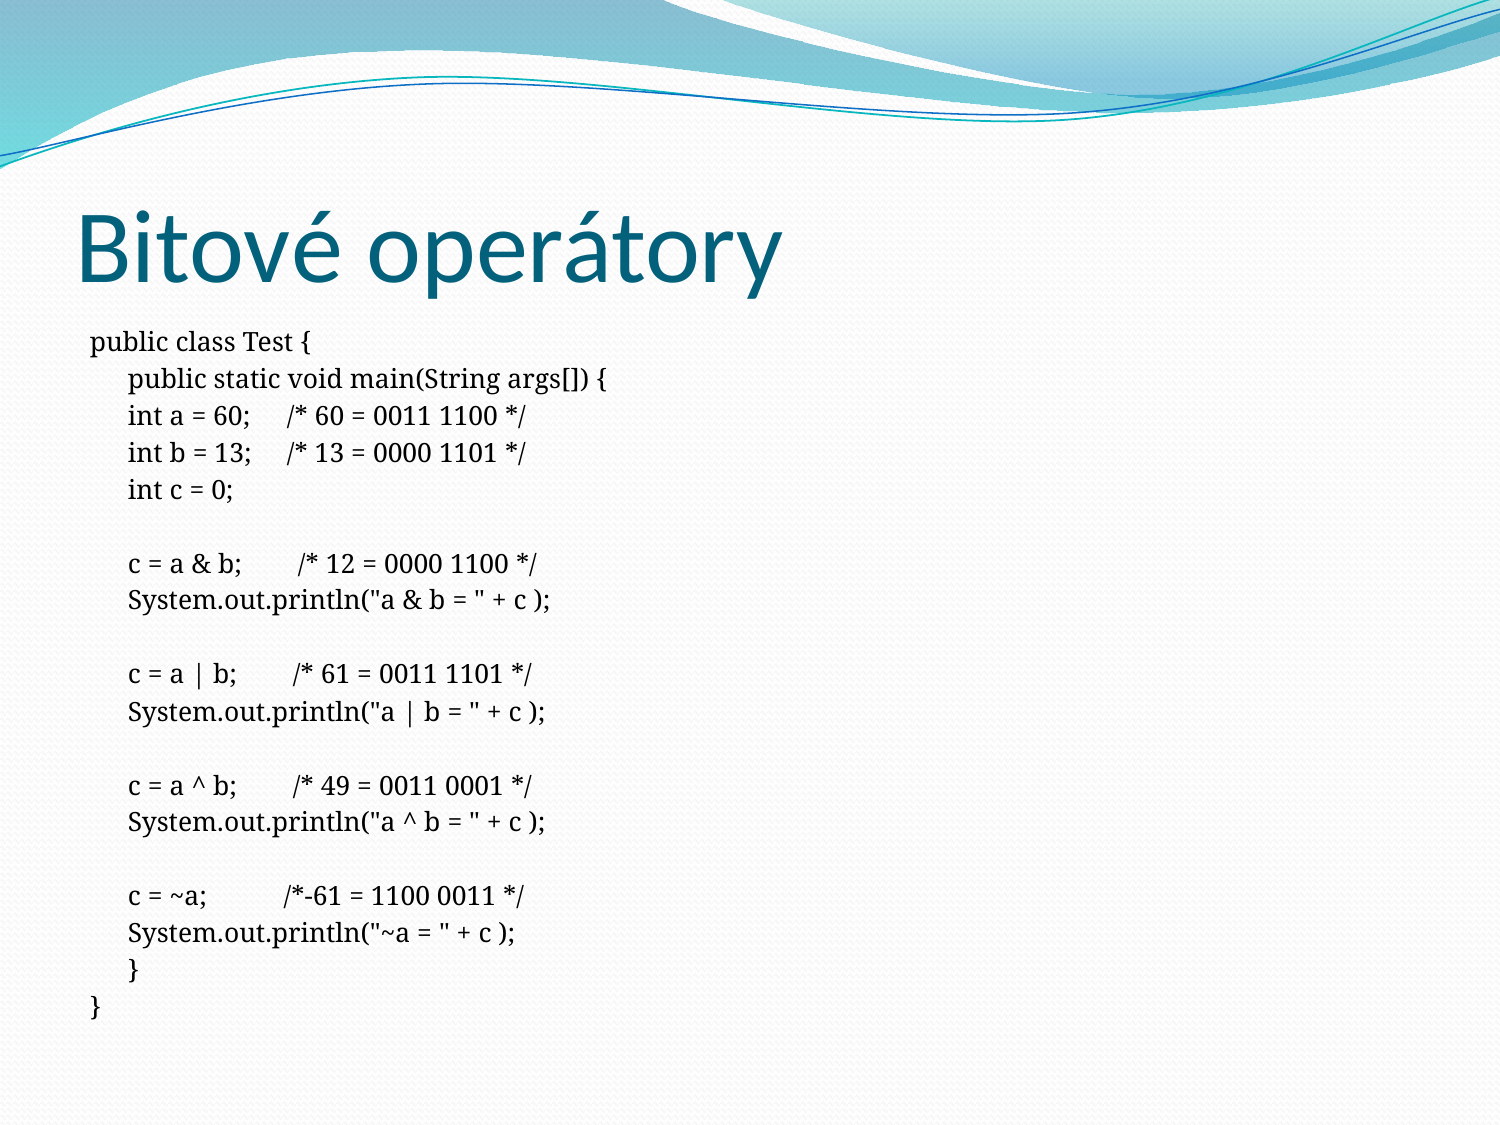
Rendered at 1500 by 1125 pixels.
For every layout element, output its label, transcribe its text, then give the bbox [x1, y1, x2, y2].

list public class Test { public static void main(String args[]) { int a = 60; /* 60 = 0011 1100 */ int b = 13; /* 13 = 0000 1101 */ int c = 0; c = a & b; /* 12 = 0000 1100 */ System.out.println("a & b = " + c ); c = a | b; /* 61 = 0011 1101 */ System.out.println("a | b = " + c ); c = a ^ b; /* 49 = 0011 0001 */ System.out.println("a ^ b = " + c ); c = ~a; /*-61 = 1100 0011 */ System.out.println("~a = " + c ); } } [75, 317, 1425, 1038]
title Bitové operátory [75, 115, 1425, 303]
